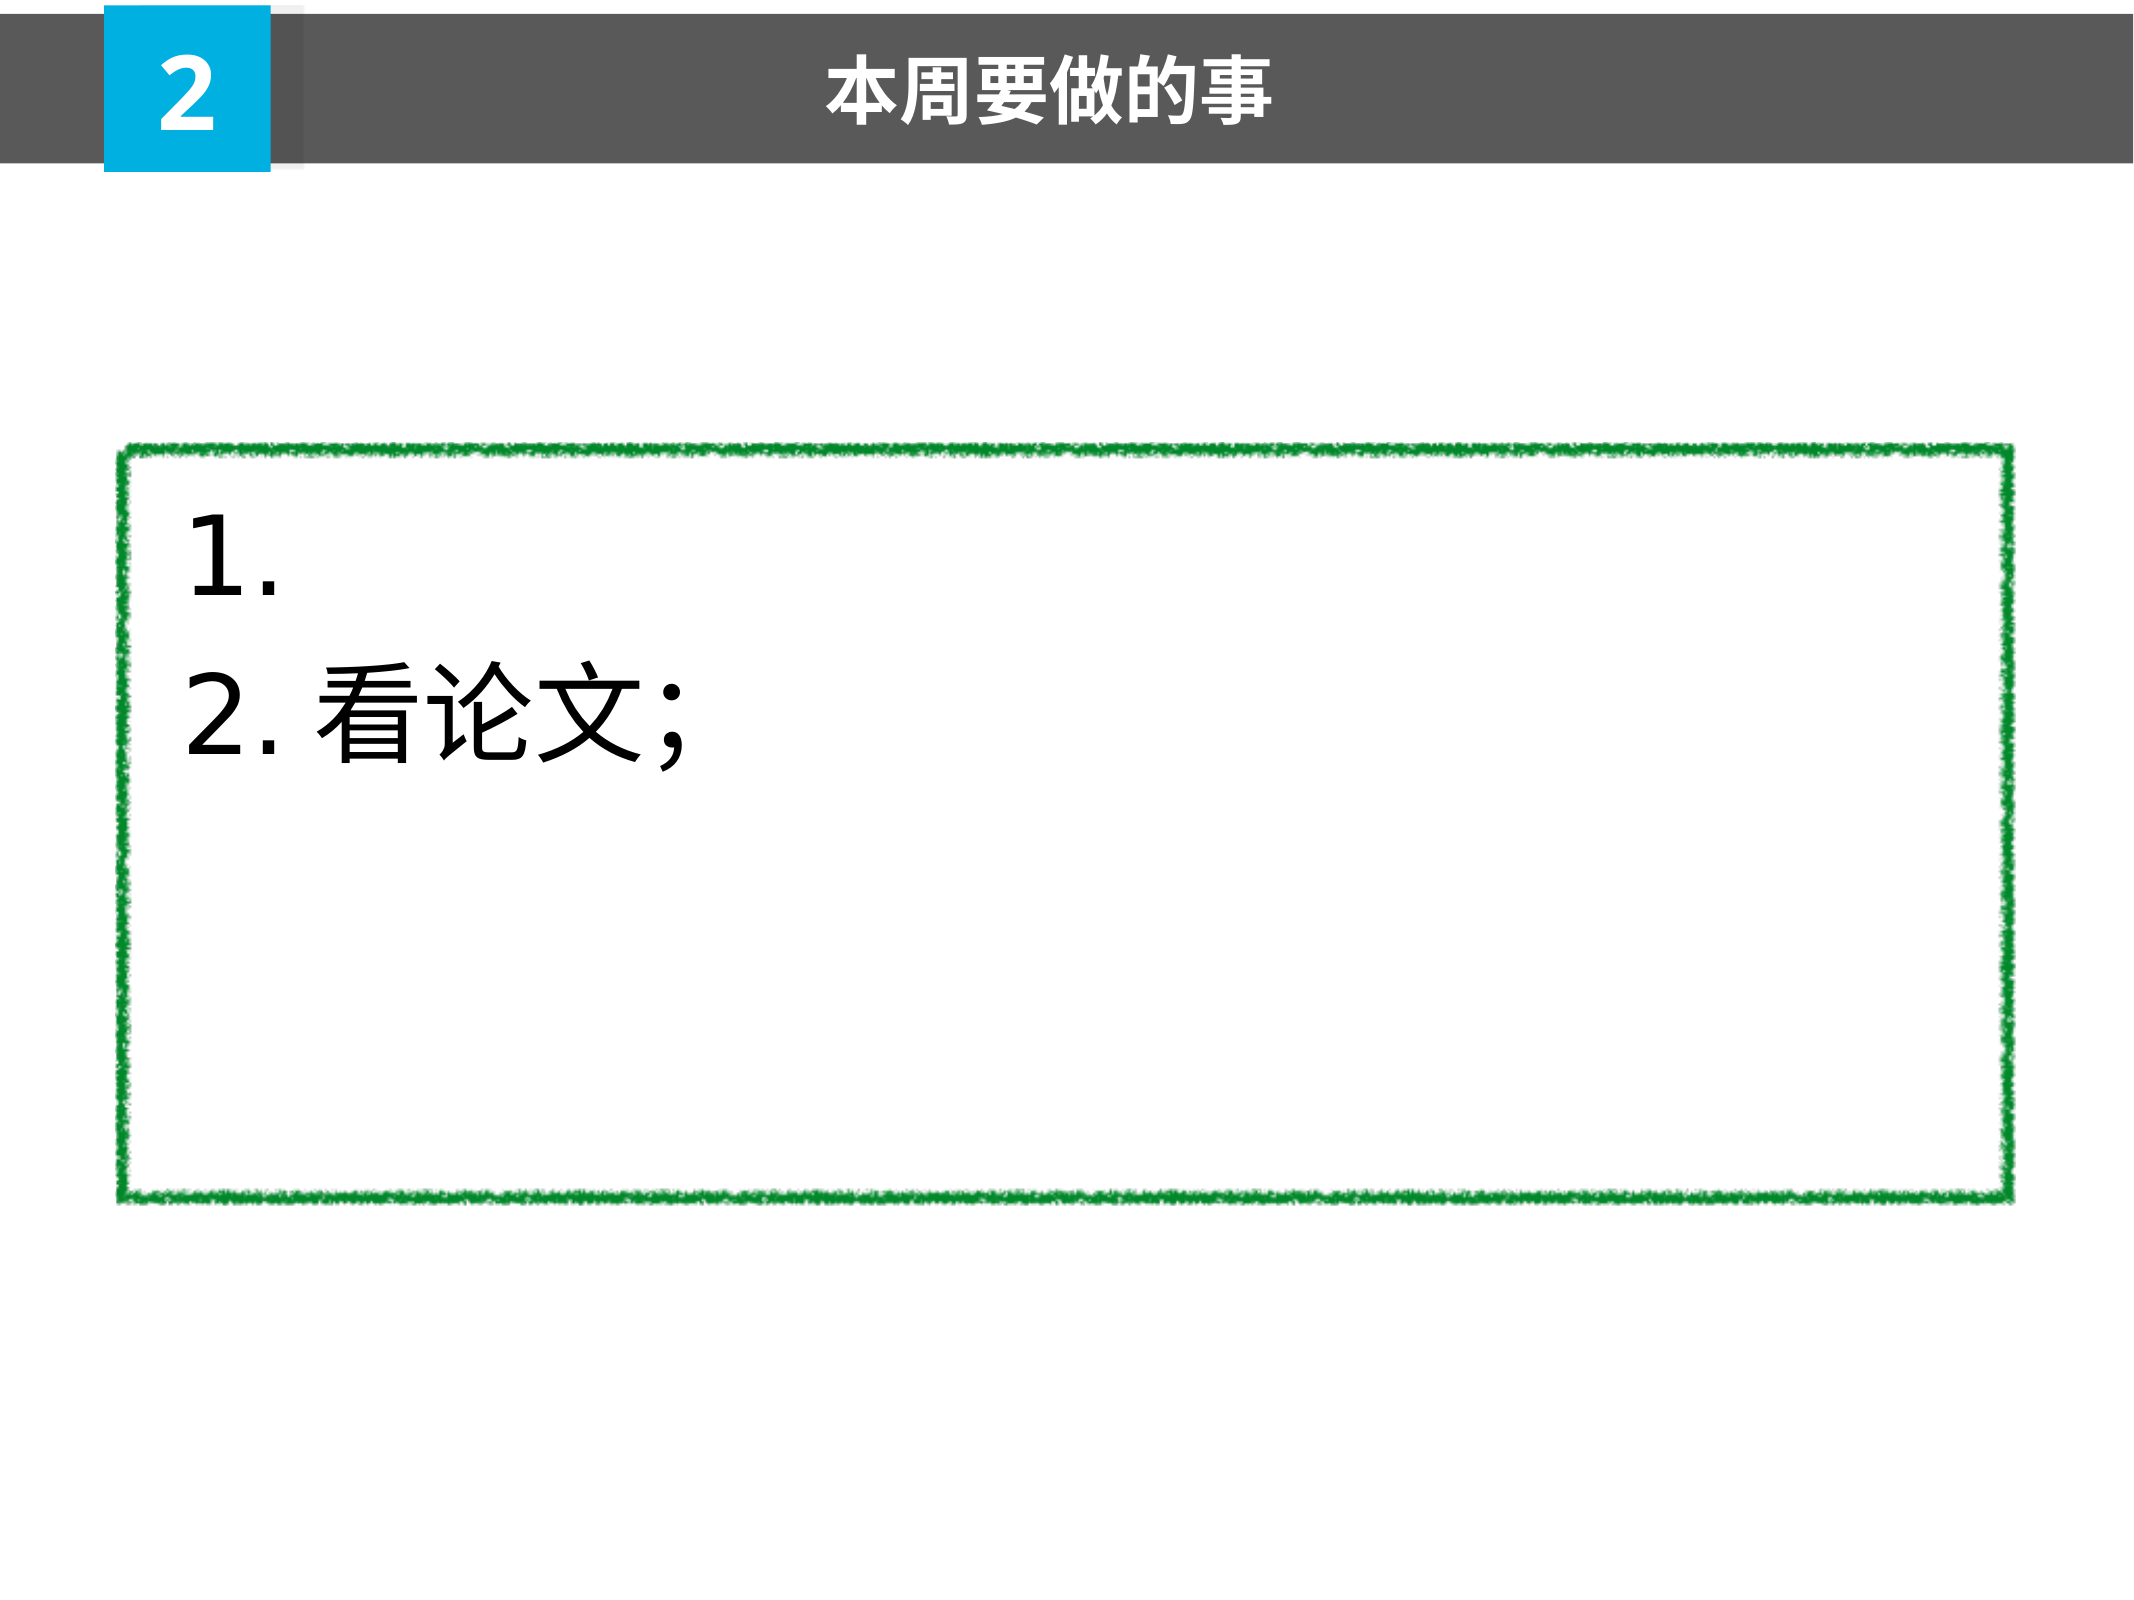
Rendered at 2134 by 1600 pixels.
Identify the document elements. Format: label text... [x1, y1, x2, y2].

text_box [304, 13, 2134, 164]
text_box [0, 13, 98, 164]
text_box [115, 442, 2019, 1208]
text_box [103, 4, 271, 173]
text_box 本周要做的事 [816, 35, 1317, 142]
